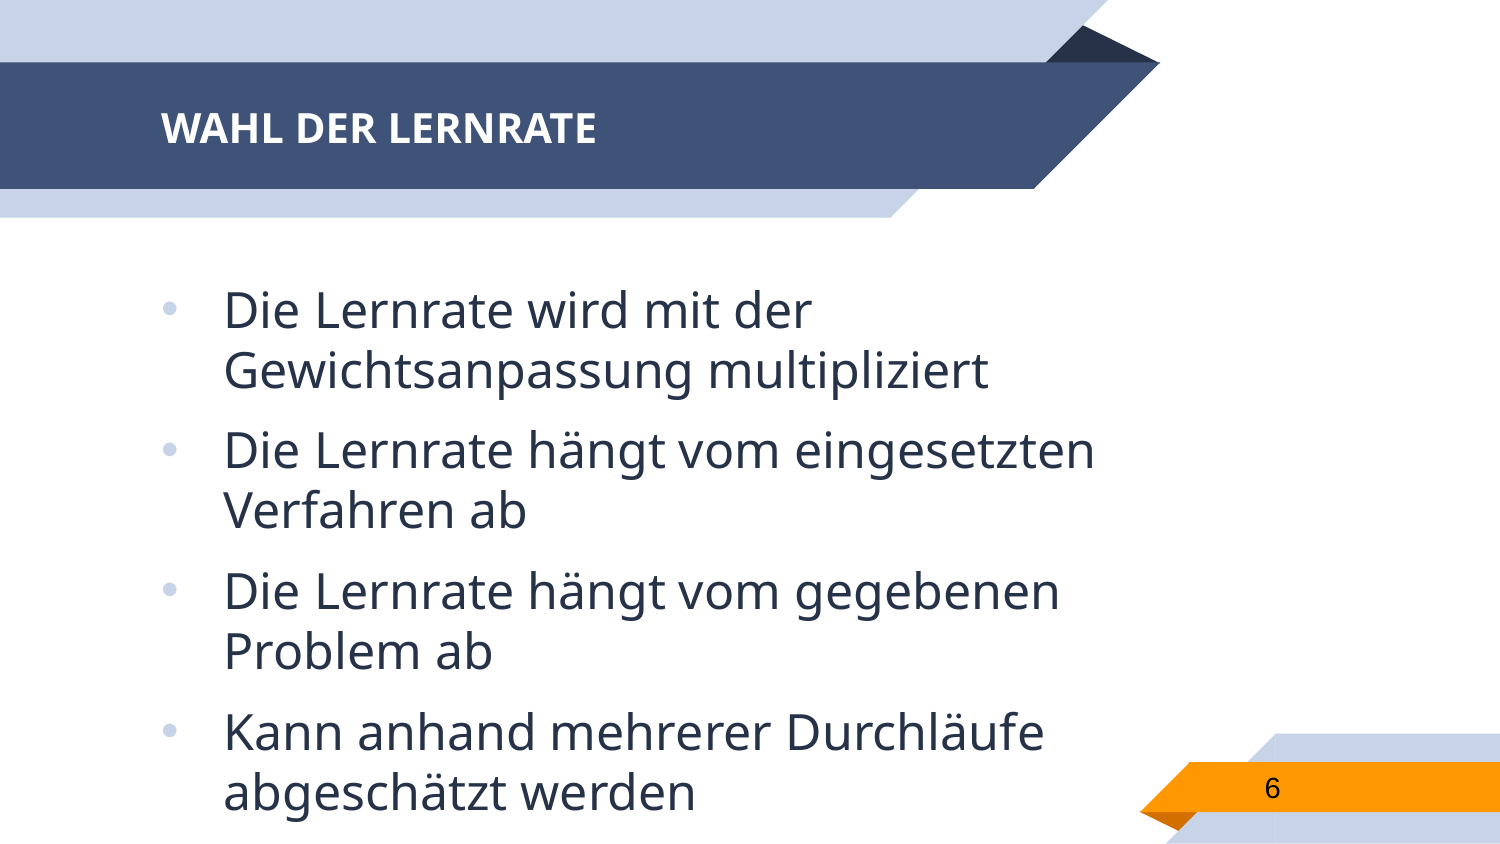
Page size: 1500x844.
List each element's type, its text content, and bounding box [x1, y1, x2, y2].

list Die Lernrate wird mit der Gewichtsanpassung multipliziert Die Lernrate hängt vom eingesetzten Verfahren ab Die Lernrate hängt vom gegebenen Problem ab Kann anhand mehrerer Durchläufe abgeschätzt werden [133, 250, 1250, 767]
title WAHL DER LERNRATE [133, 64, 1035, 190]
slide_number 6 [1249, 760, 1494, 813]
